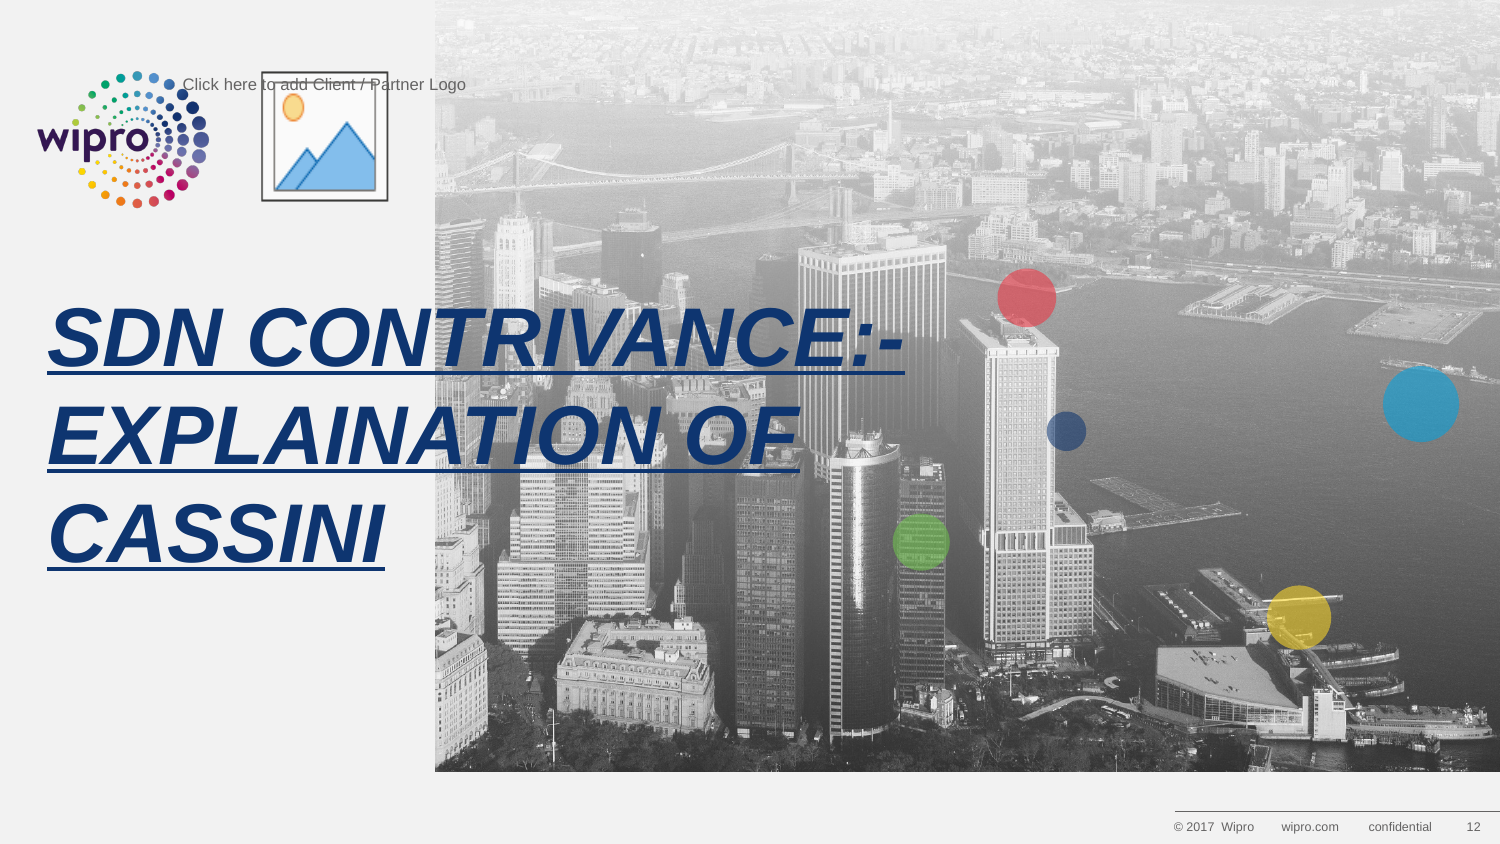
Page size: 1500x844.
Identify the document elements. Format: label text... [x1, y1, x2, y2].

picture [256, 66, 393, 208]
picture [15, 49, 231, 230]
picture [435, 0, 1500, 772]
title SDN CONTRIVANCE:- EXPLAINATION OF CASSINI [47, 280, 956, 743]
